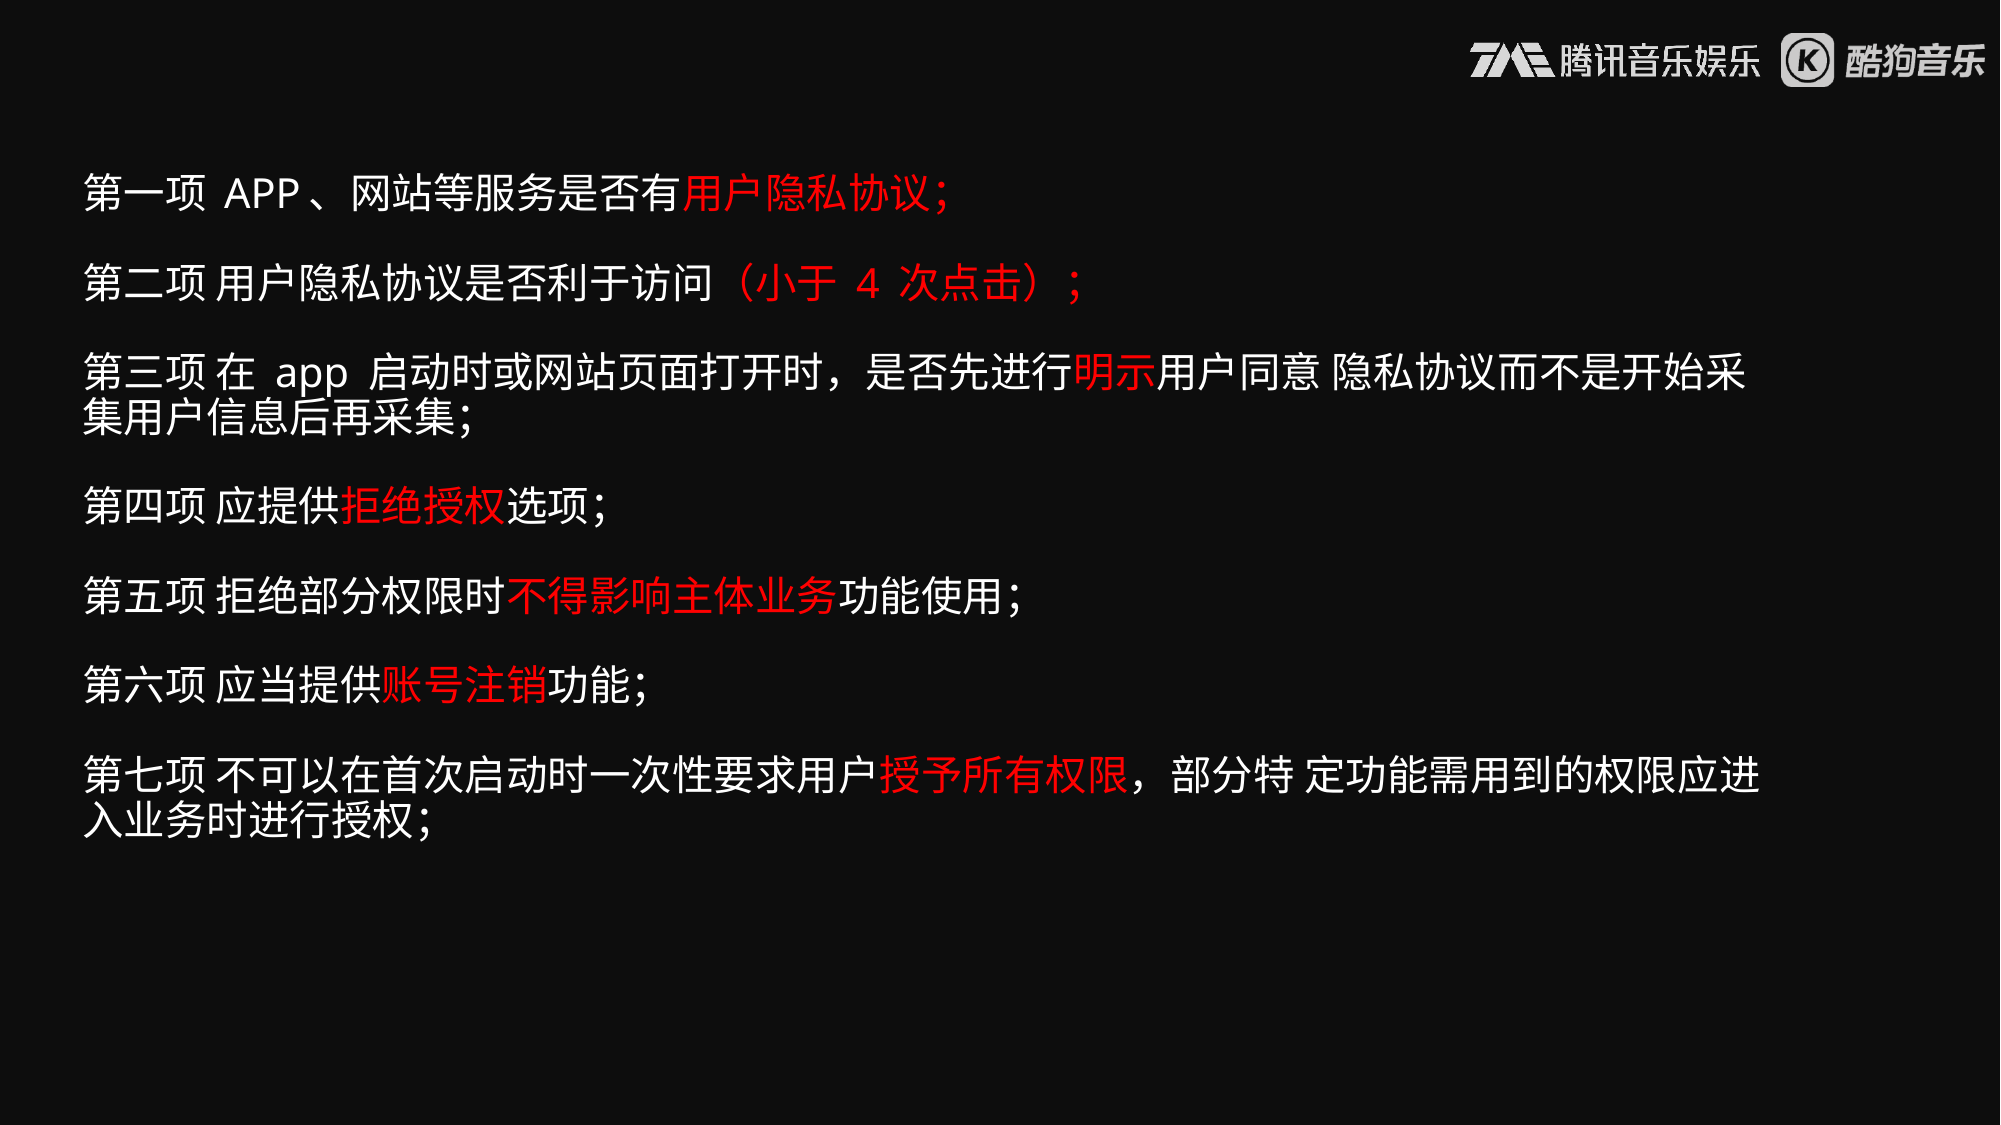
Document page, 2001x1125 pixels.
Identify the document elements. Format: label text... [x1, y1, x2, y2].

title 第一项 APP、网站等服务是否有用户隐私协议； 第二项 用户隐私协议是否利于访问（小于 4 次点击）； 第三项 在 app 启动时或网站页面打开时，是否先进行明示用户同意 隐私协议而不是开始采集用户信息后再采集； 第四项 应提供拒绝授权选项； 第五项 拒绝部分权限时不得影响主体业务功能使用； 第六项 应当提供账号注销功能； 第七项 不可以在首次启动时一次性要求用户授予所有权限，部分特 定功能需用到的权限应进入业务时进行授权； [67, 160, 1793, 1041]
